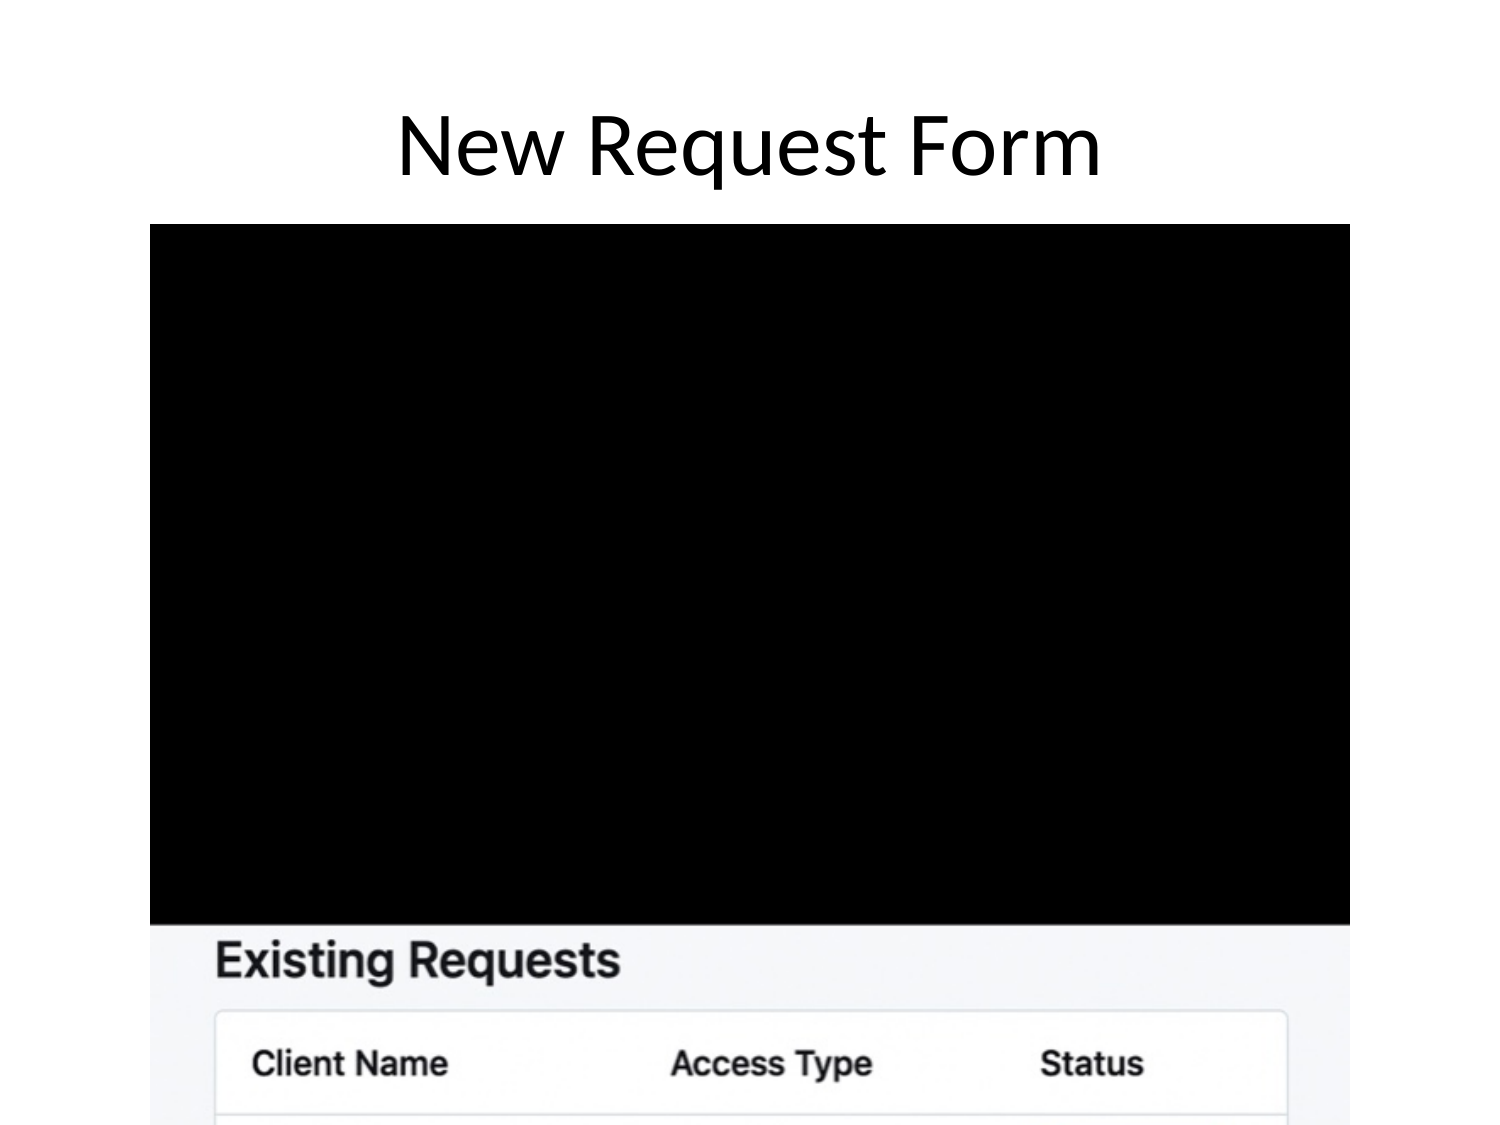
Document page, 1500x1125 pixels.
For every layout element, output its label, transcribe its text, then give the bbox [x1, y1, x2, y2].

picture [149, 224, 1351, 1125]
title New Request Form [75, 45, 1425, 233]
